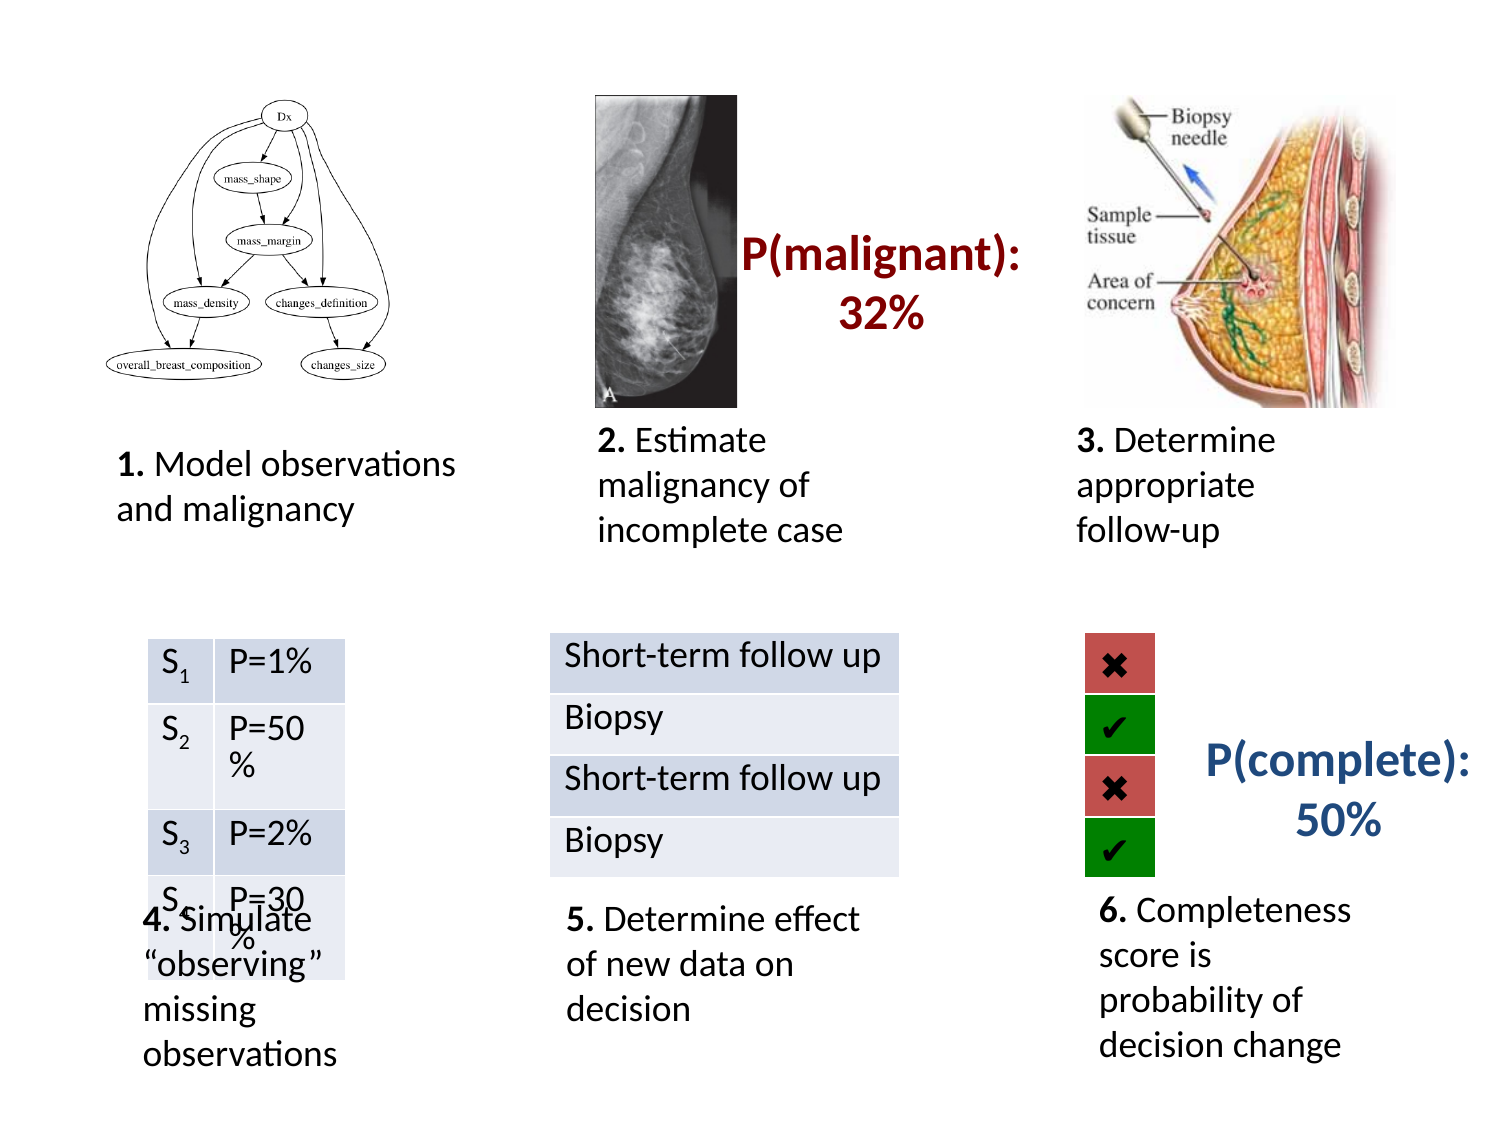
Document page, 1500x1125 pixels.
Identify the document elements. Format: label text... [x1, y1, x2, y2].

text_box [101, 94, 479, 614]
text_box 6. Completeness score is probability of decision change [1084, 878, 1398, 1073]
text_box 4. Simulate “observing” missing observations [127, 886, 416, 1082]
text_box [582, 94, 1039, 560]
table_cell ✔ [1085, 695, 1155, 754]
table_cell ✖ [1085, 756, 1155, 816]
table_cell Biopsy [550, 818, 899, 877]
table_header Short-term follow up [550, 633, 899, 693]
table_header ✖ [1085, 633, 1155, 693]
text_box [1061, 94, 1396, 560]
table_cell S2 [148, 705, 213, 809]
table_cell P=30% [215, 876, 345, 886]
text_box 5. Determine effect of new data on decision [551, 886, 902, 1037]
table_cell ✔ [1085, 818, 1155, 877]
table_header P=1% [215, 639, 345, 703]
table_cell S3 [148, 810, 213, 875]
table_header S1 [148, 639, 213, 703]
table_cell S4 [148, 876, 213, 886]
table_cell P=50% [215, 705, 345, 809]
table_cell Short-term follow up [550, 756, 899, 816]
table_cell P=2% [215, 810, 345, 875]
table_cell Biopsy [550, 695, 899, 754]
text_box P(complete): 50% [1181, 719, 1496, 855]
